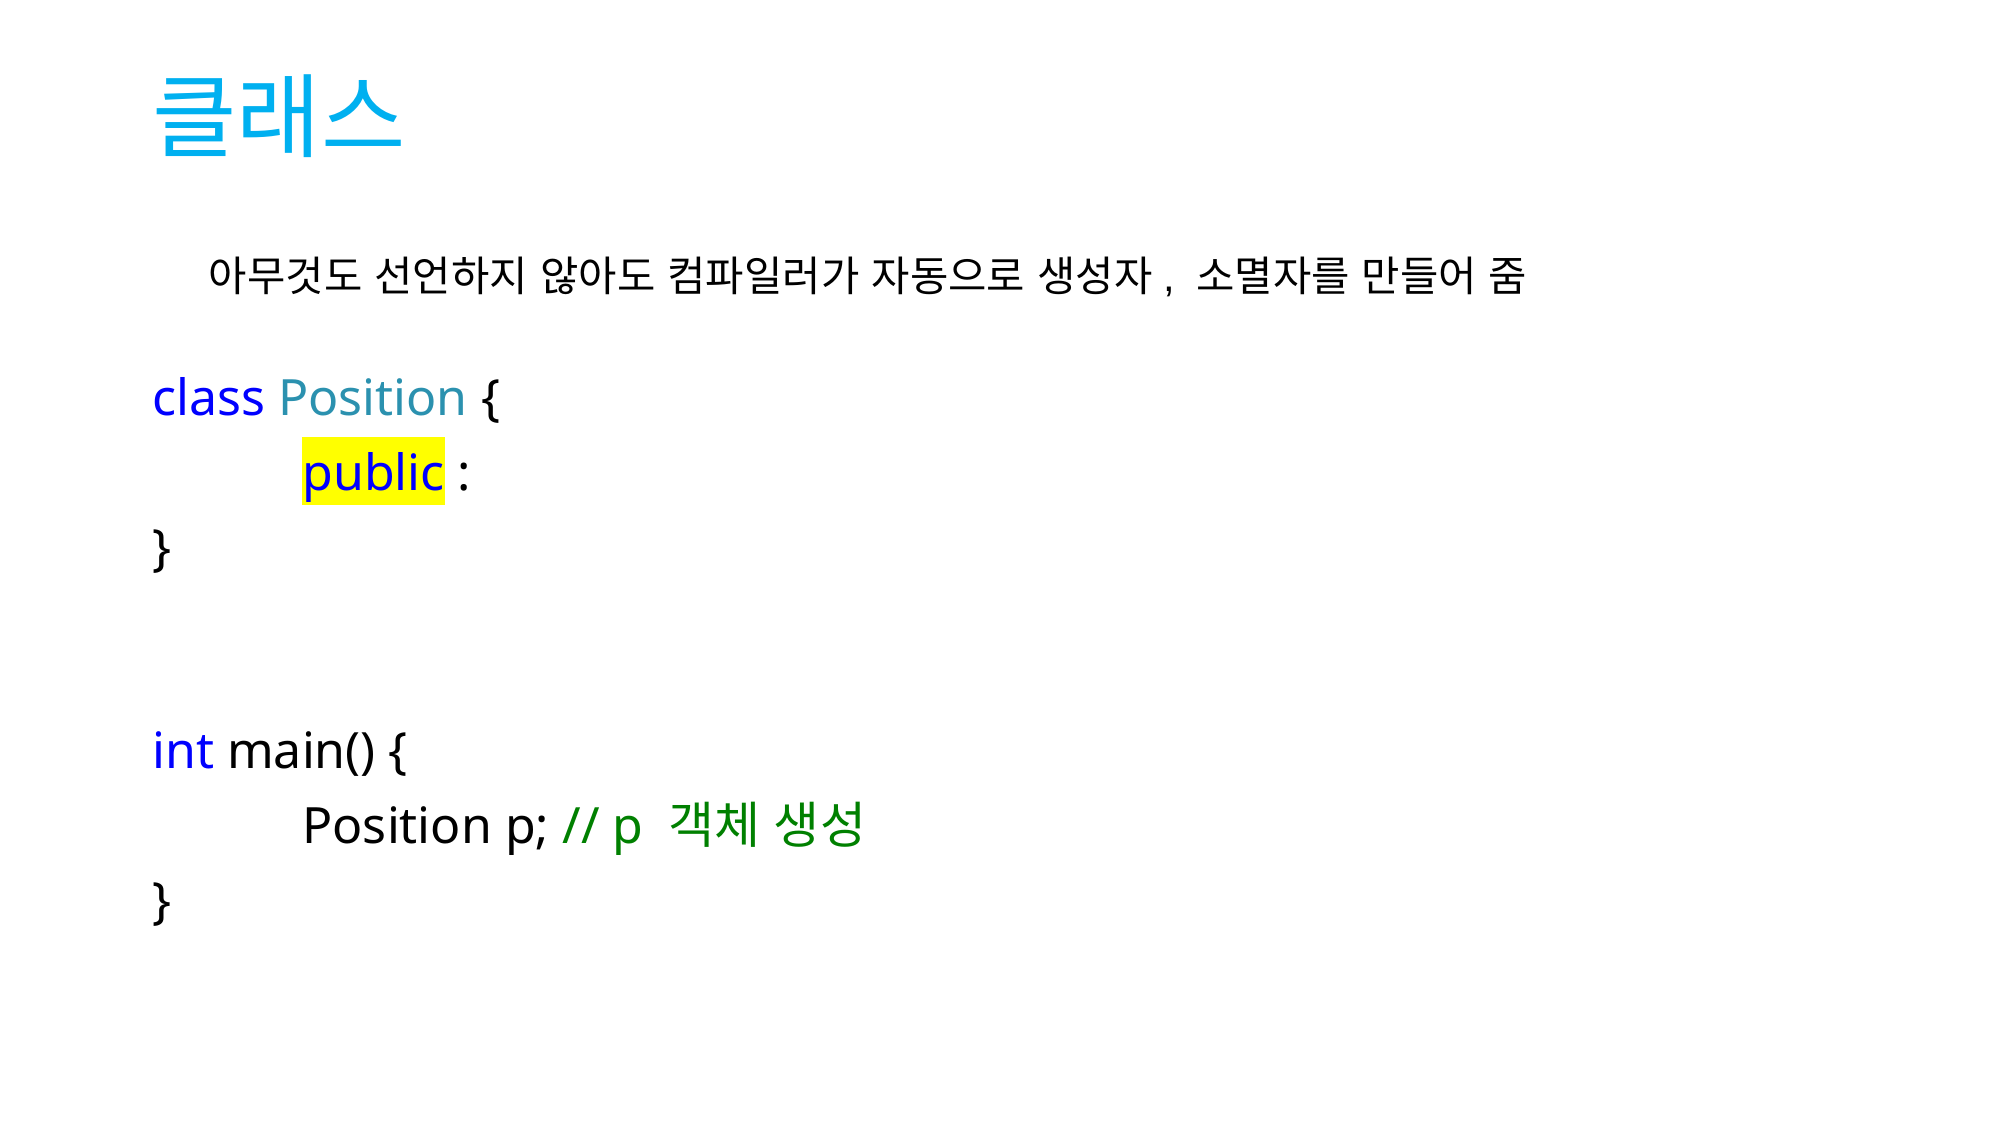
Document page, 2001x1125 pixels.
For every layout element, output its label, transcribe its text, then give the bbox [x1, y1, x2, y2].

text_box class Position { public : } int main() { Position p; // p 객체 생성 } [137, 364, 1099, 1009]
text_box 아무것도 선언하지 않아도 컴파일러가 자동으로 생성자, 소멸자를 만들어 줌 [194, 242, 1543, 307]
title 클래스 [137, 12, 1863, 230]
